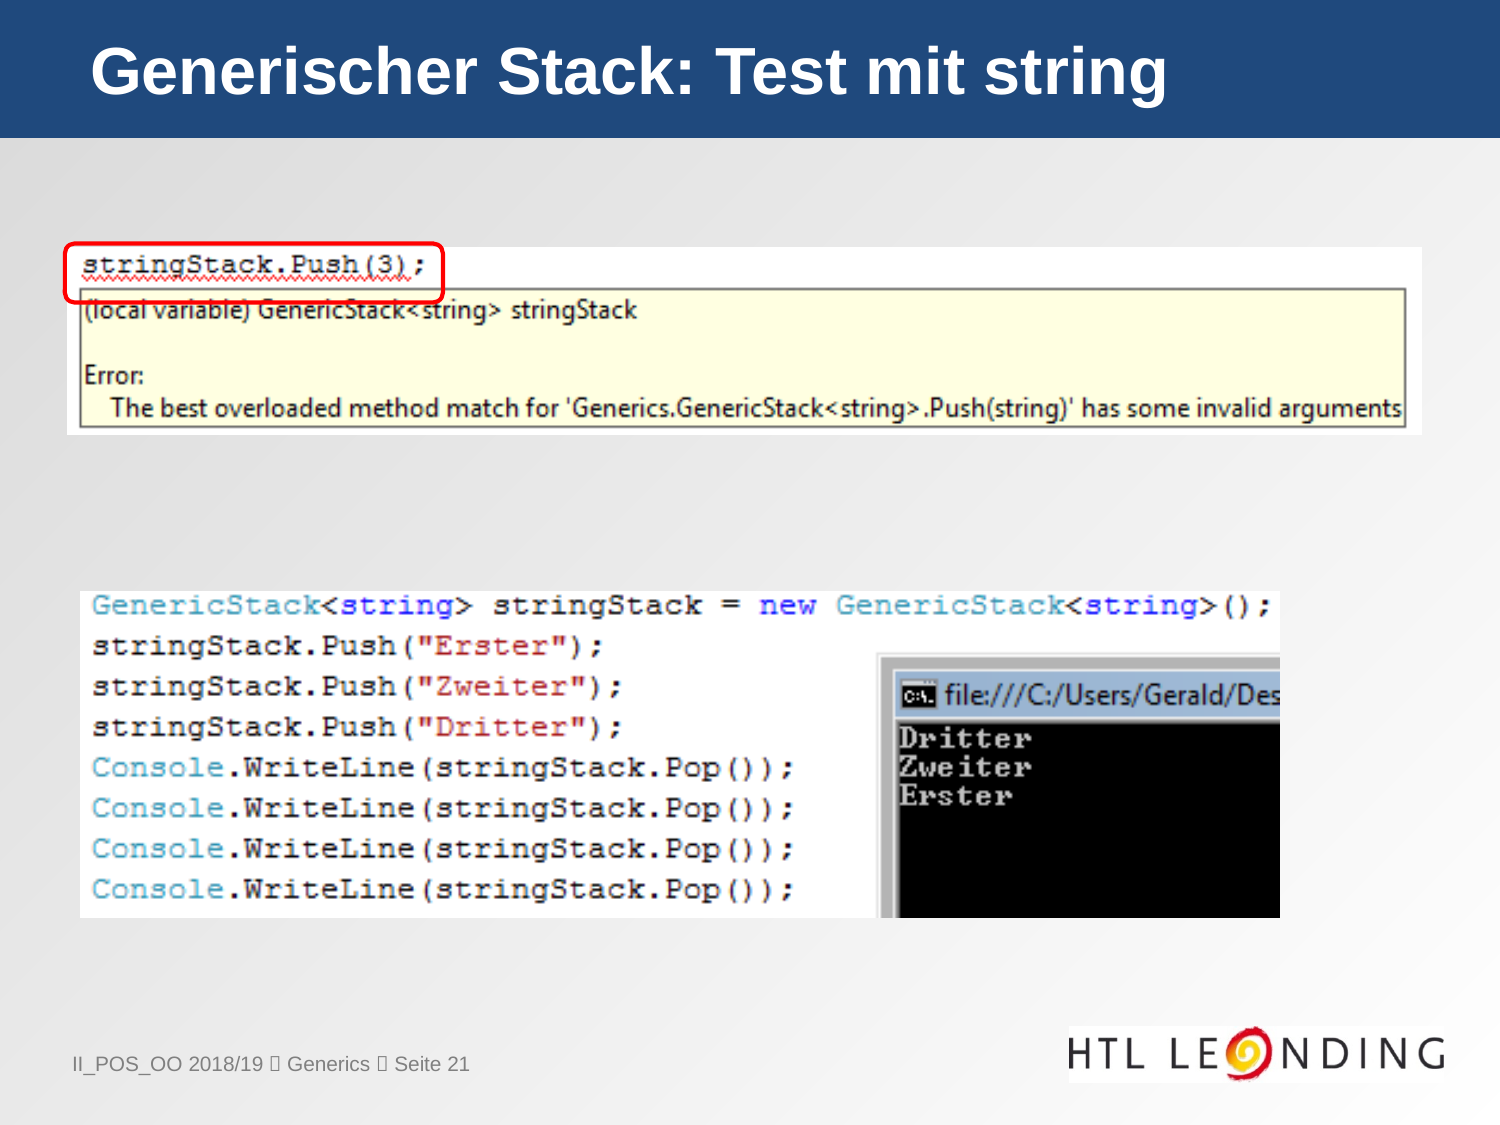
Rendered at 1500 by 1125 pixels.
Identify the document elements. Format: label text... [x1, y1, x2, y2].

list Typsicherheit beim Einfügen Test der Funktion: [75, 438, 1425, 1005]
title Generischer Stack: Test mit string [75, 20, 1425, 208]
picture [1069, 1026, 1444, 1083]
picture [66, 247, 1422, 435]
text_box [63, 241, 443, 249]
picture [79, 590, 1280, 919]
